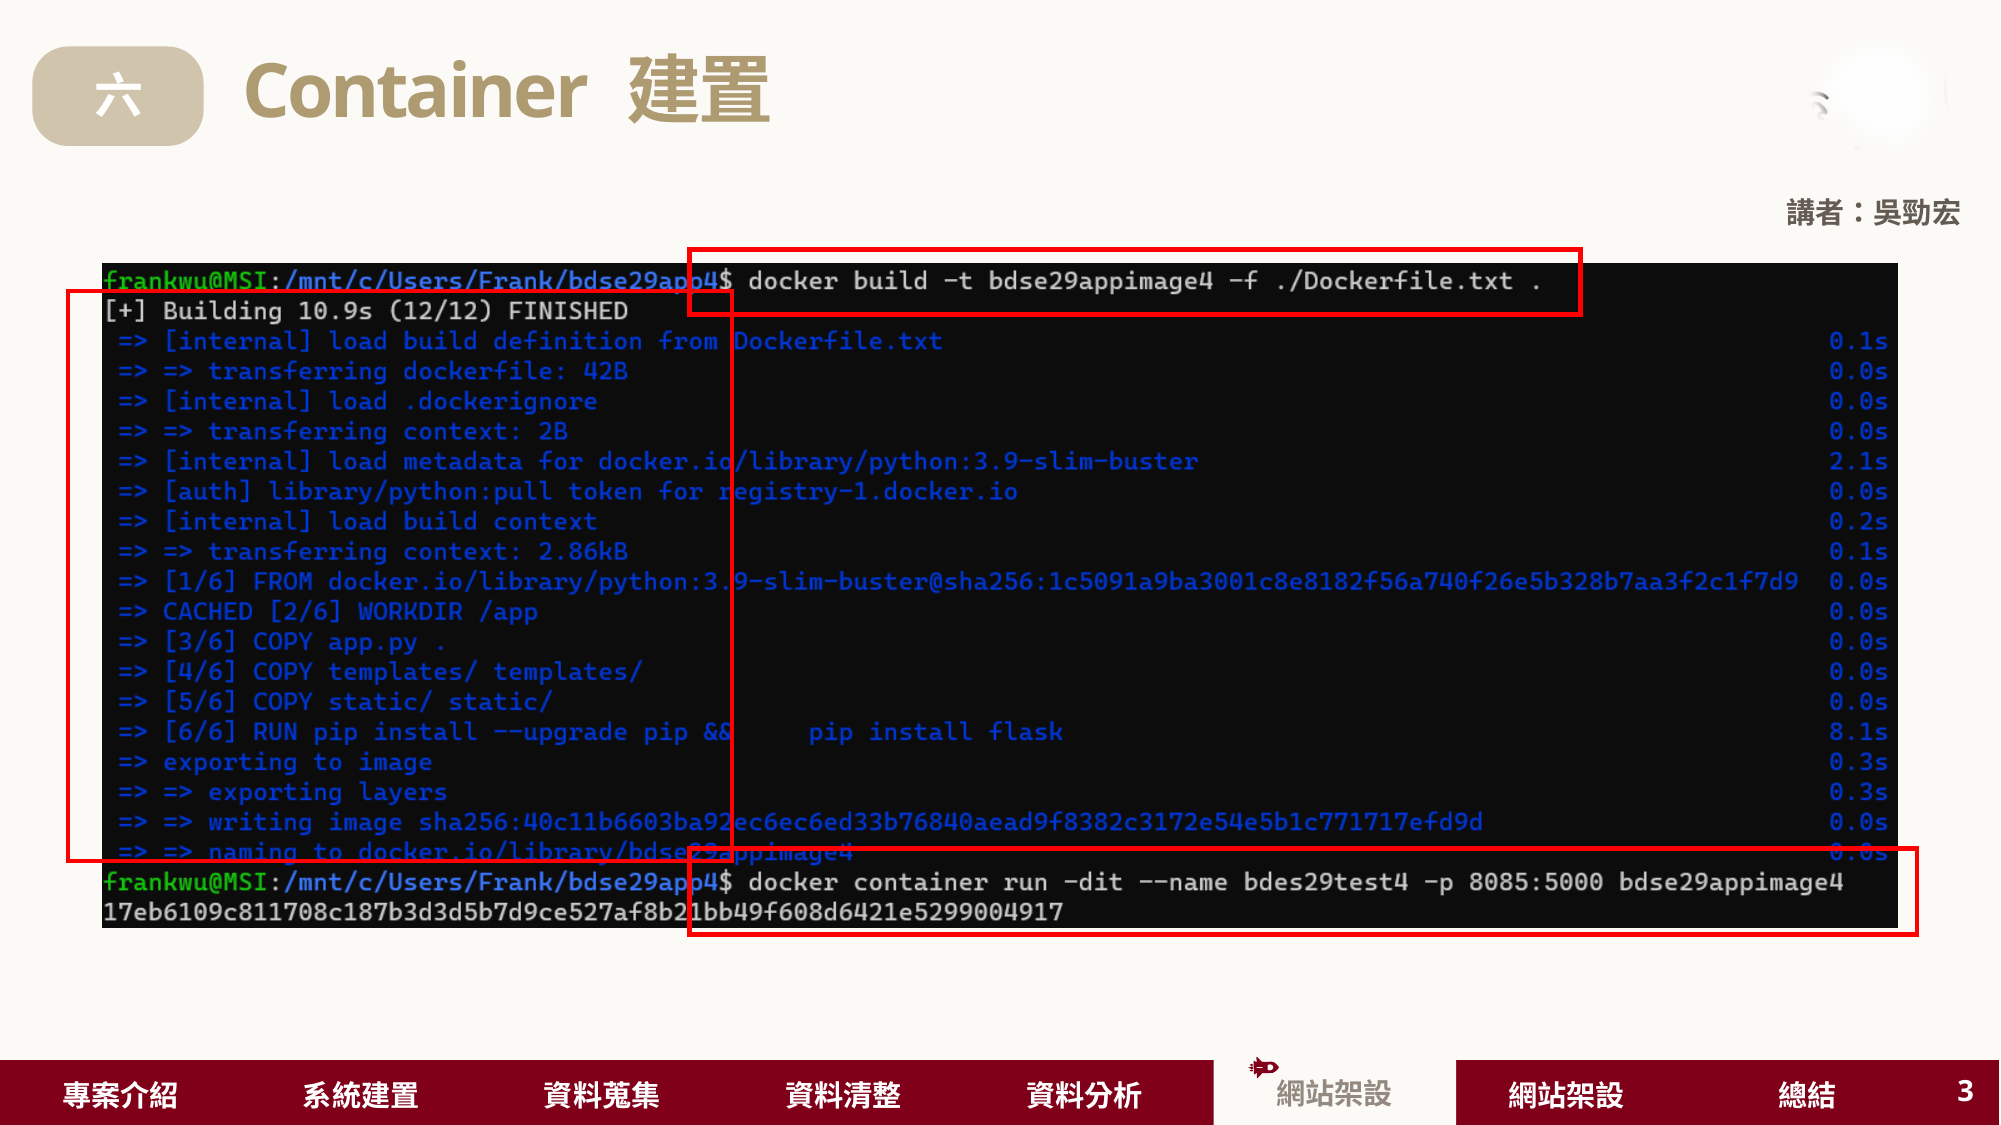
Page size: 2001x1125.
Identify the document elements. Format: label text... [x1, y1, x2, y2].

picture [102, 263, 1898, 928]
title Container 建置 [227, 25, 1771, 161]
slide_number 3 [1539, 1058, 1990, 1125]
text_box [688, 848, 1918, 936]
subtitle 六 [49, 63, 189, 132]
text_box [1250, 1055, 1275, 1080]
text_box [1771, 15, 1986, 238]
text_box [1213, 1059, 1457, 1125]
text_box [688, 248, 1581, 263]
text_box [67, 290, 102, 862]
